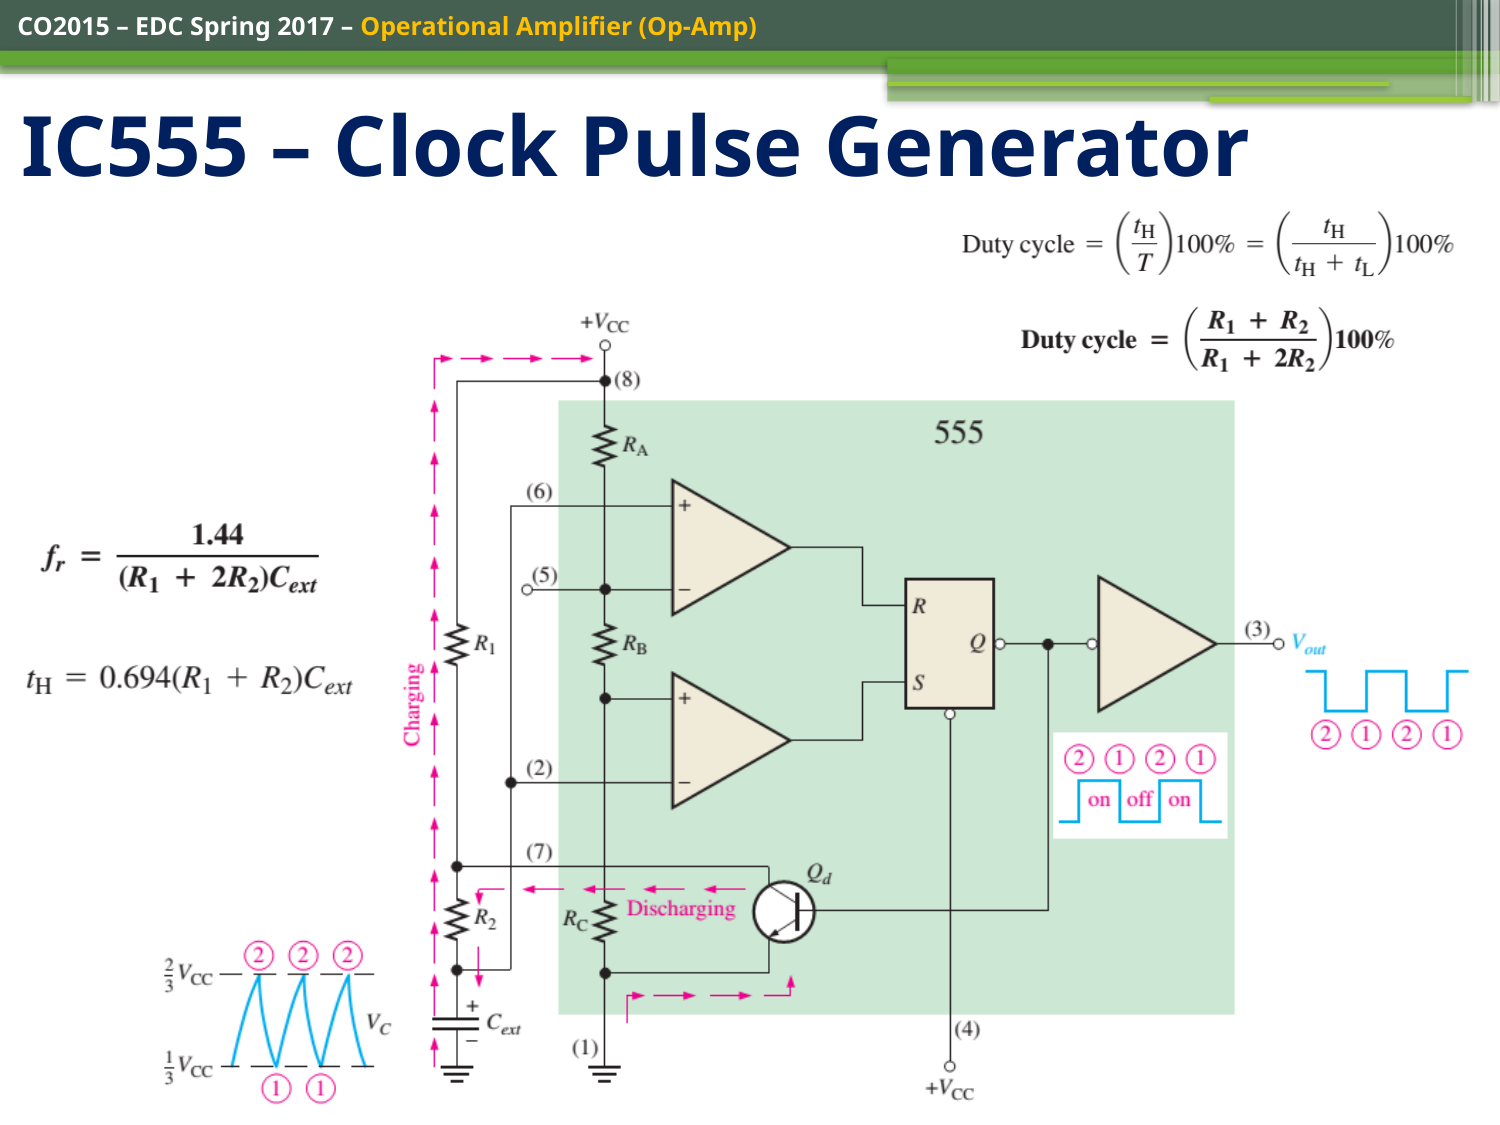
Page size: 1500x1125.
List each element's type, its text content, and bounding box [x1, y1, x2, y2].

picture [14, 199, 1500, 1118]
text_box IC555 – Clock Pulse Generator [6, 77, 1485, 209]
